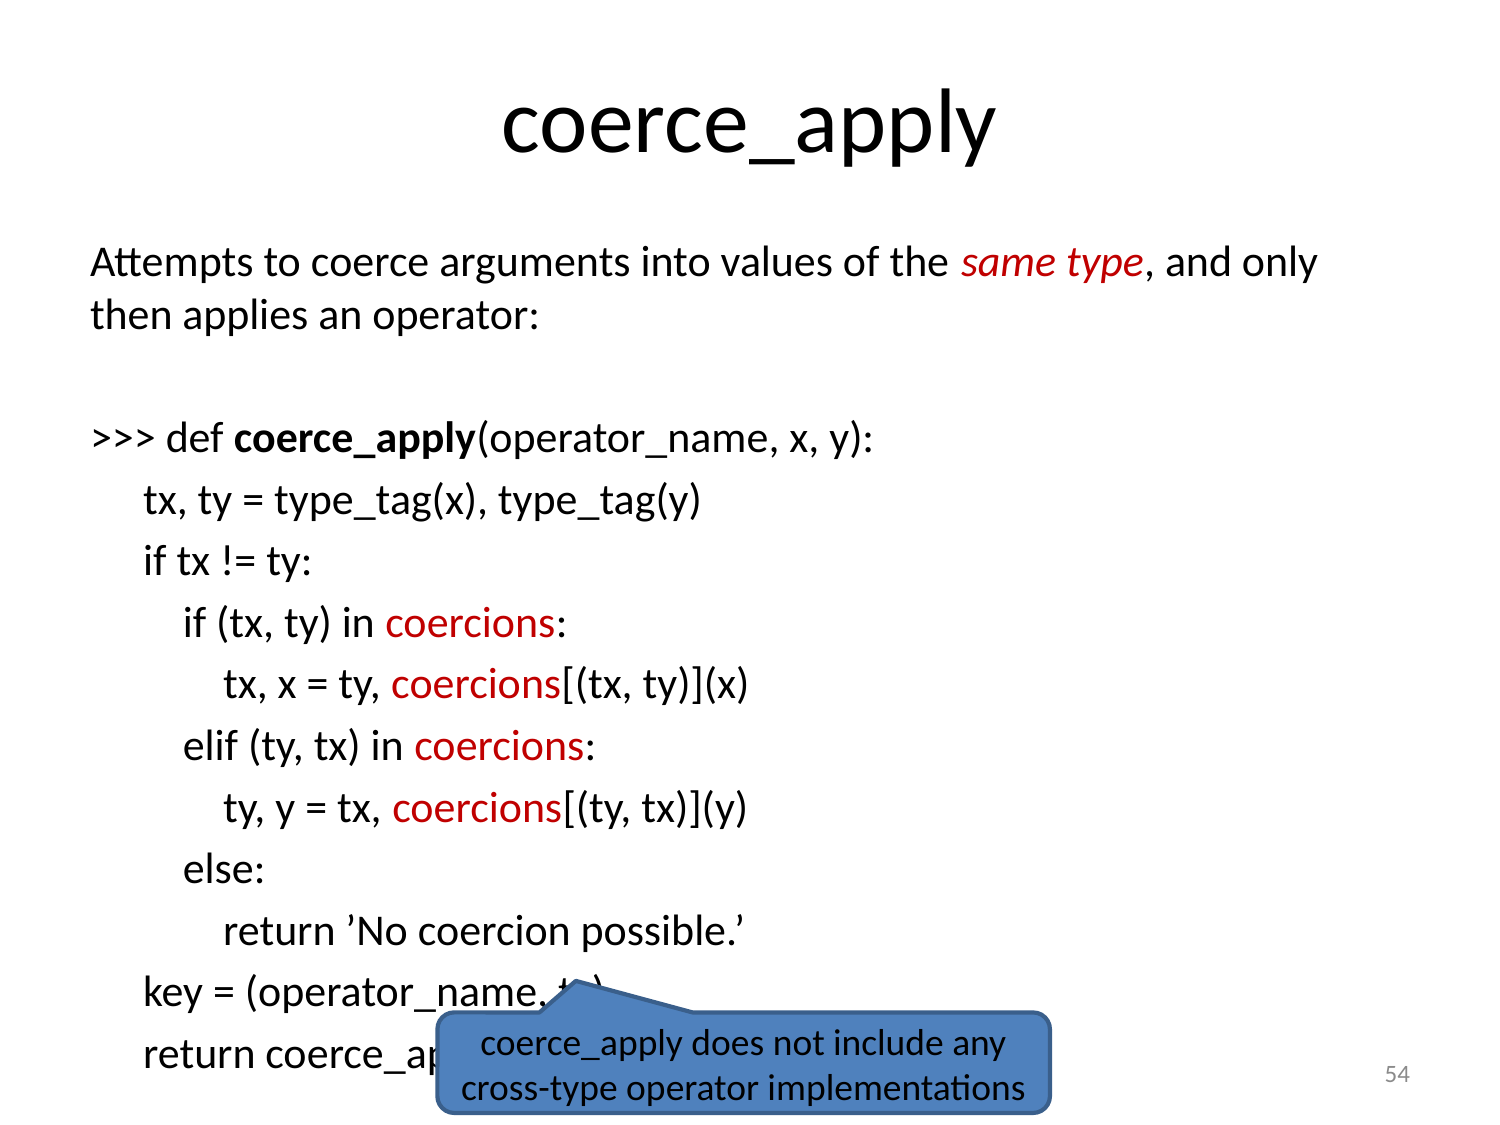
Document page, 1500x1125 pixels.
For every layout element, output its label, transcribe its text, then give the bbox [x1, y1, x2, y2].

title coerce_apply [75, 45, 1425, 188]
slide_number 54 [1074, 1042, 1425, 1103]
list Attempts to coerce arguments into values of the same type, and only then applies an operator: >>> def coerce_apply(operator_name, x, y): tx, ty = type_tag(x), type_tag(y) if tx != ty: if (tx, ty) in coercions: tx, x = ty, coercions[(tx, ty)](x) elif (ty, tx) in coercions: ty, y = tx, coercions[(ty, tx)](y) else: return ’No coercion possible.’ key = (operator_name, tx) return coerce_apply.implementations[key](x, y) [75, 224, 1425, 1088]
text_box coerce_apply does not include any cross-type operator implementations [435, 978, 1053, 1116]
